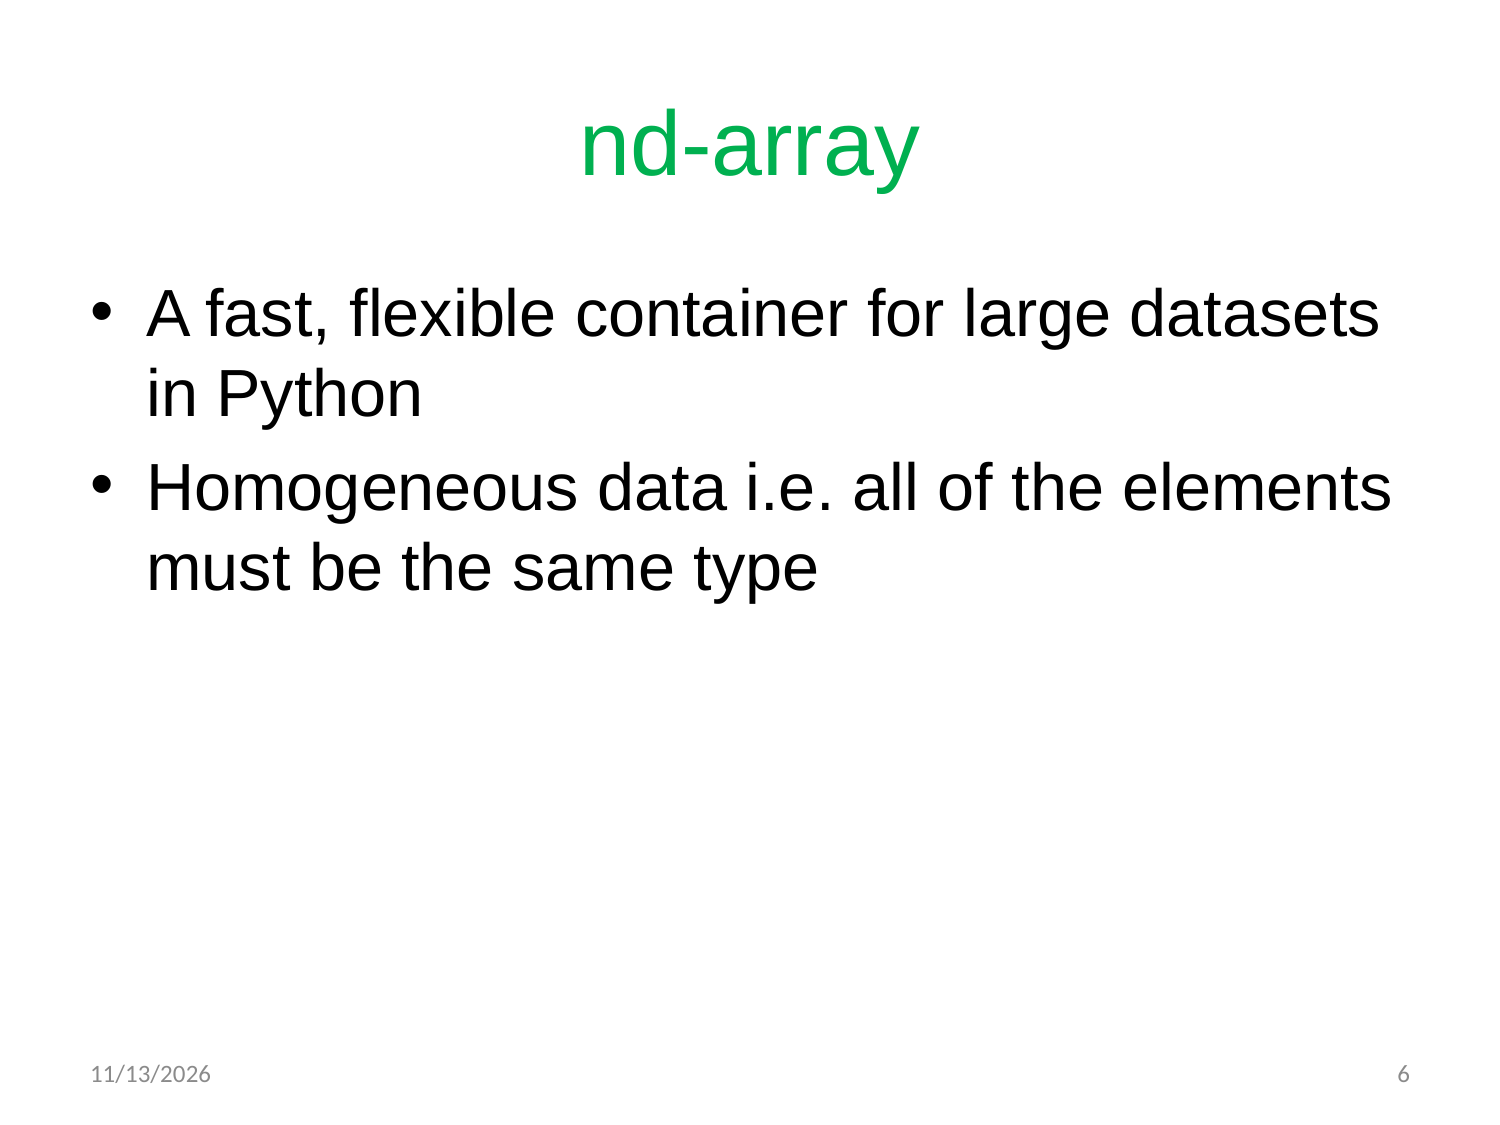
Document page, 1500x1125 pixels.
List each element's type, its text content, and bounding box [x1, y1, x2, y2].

slide_number 10-Nov-19 [75, 1042, 425, 1103]
list A fast, flexible container for large datasets in Python Homogeneous data i.e. all of the elements must be the same type [75, 262, 1425, 1005]
title nd-array [75, 45, 1425, 233]
slide_number 6 [1074, 1042, 1425, 1103]
